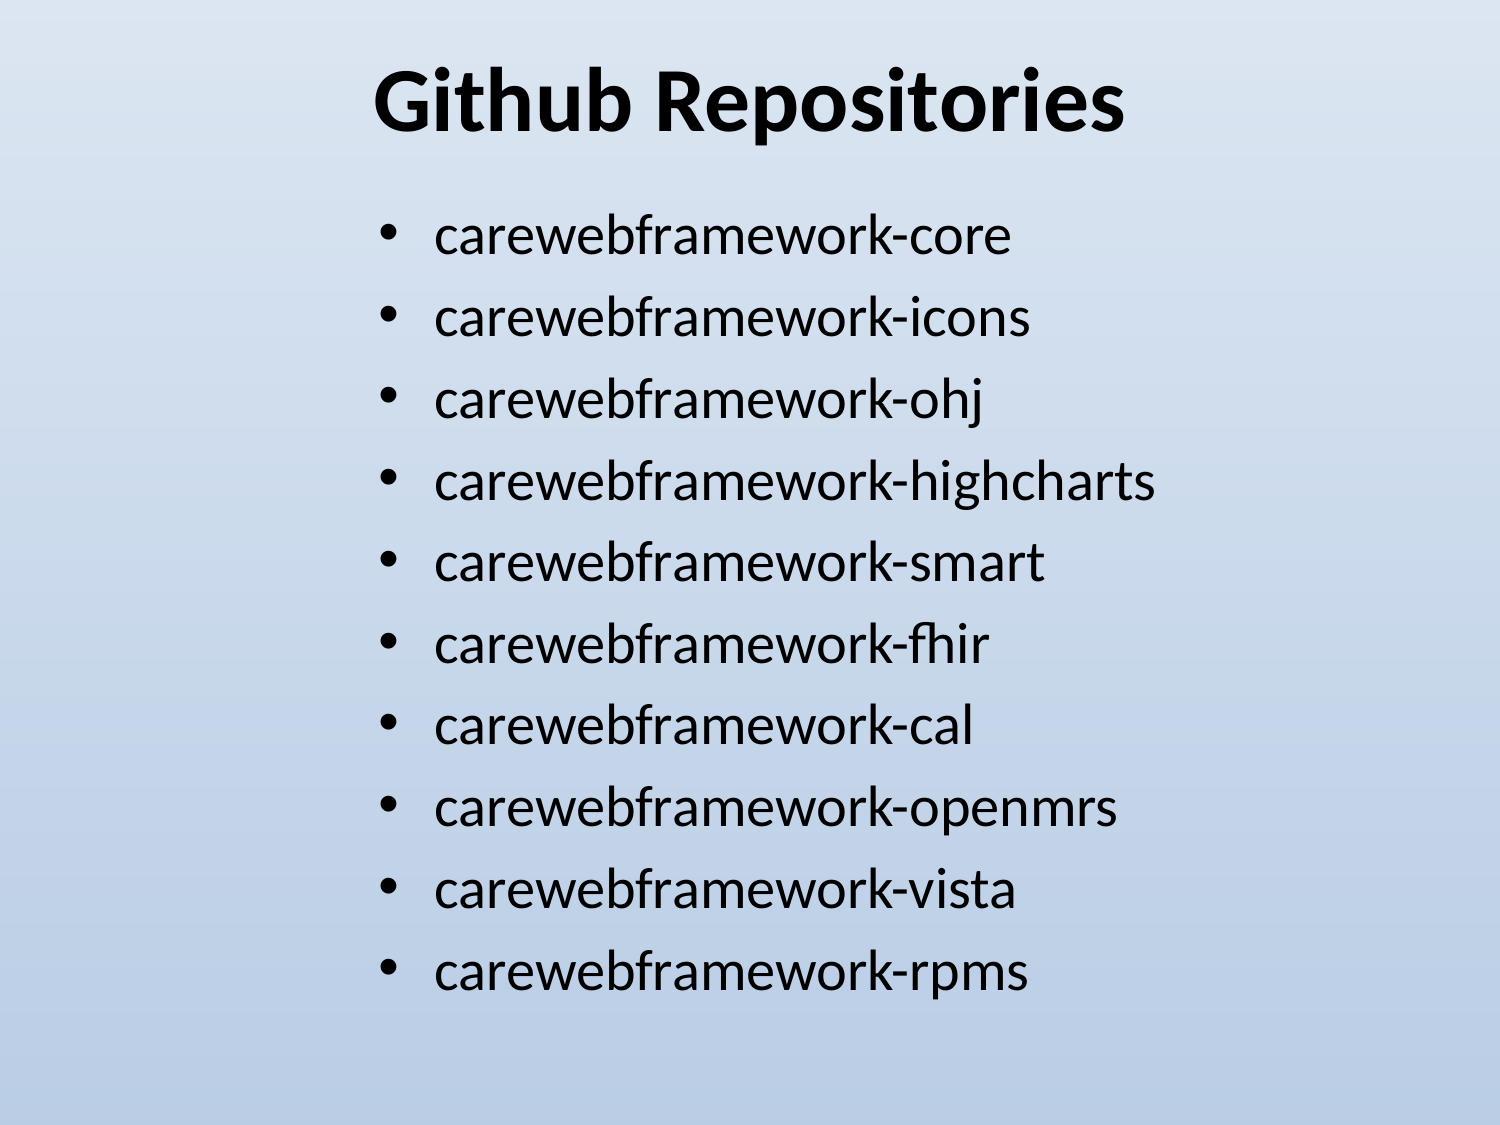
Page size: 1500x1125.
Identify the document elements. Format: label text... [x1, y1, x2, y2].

list carewebframework-core carewebframework-icons carewebframework-ohj carewebframework-highcharts carewebframework-smart carewebframework-fhir carewebframework-cal carewebframework-openmrs carewebframework-vista carewebframework-rpms [363, 189, 1500, 1076]
title Github Repositories [75, 45, 1425, 144]
